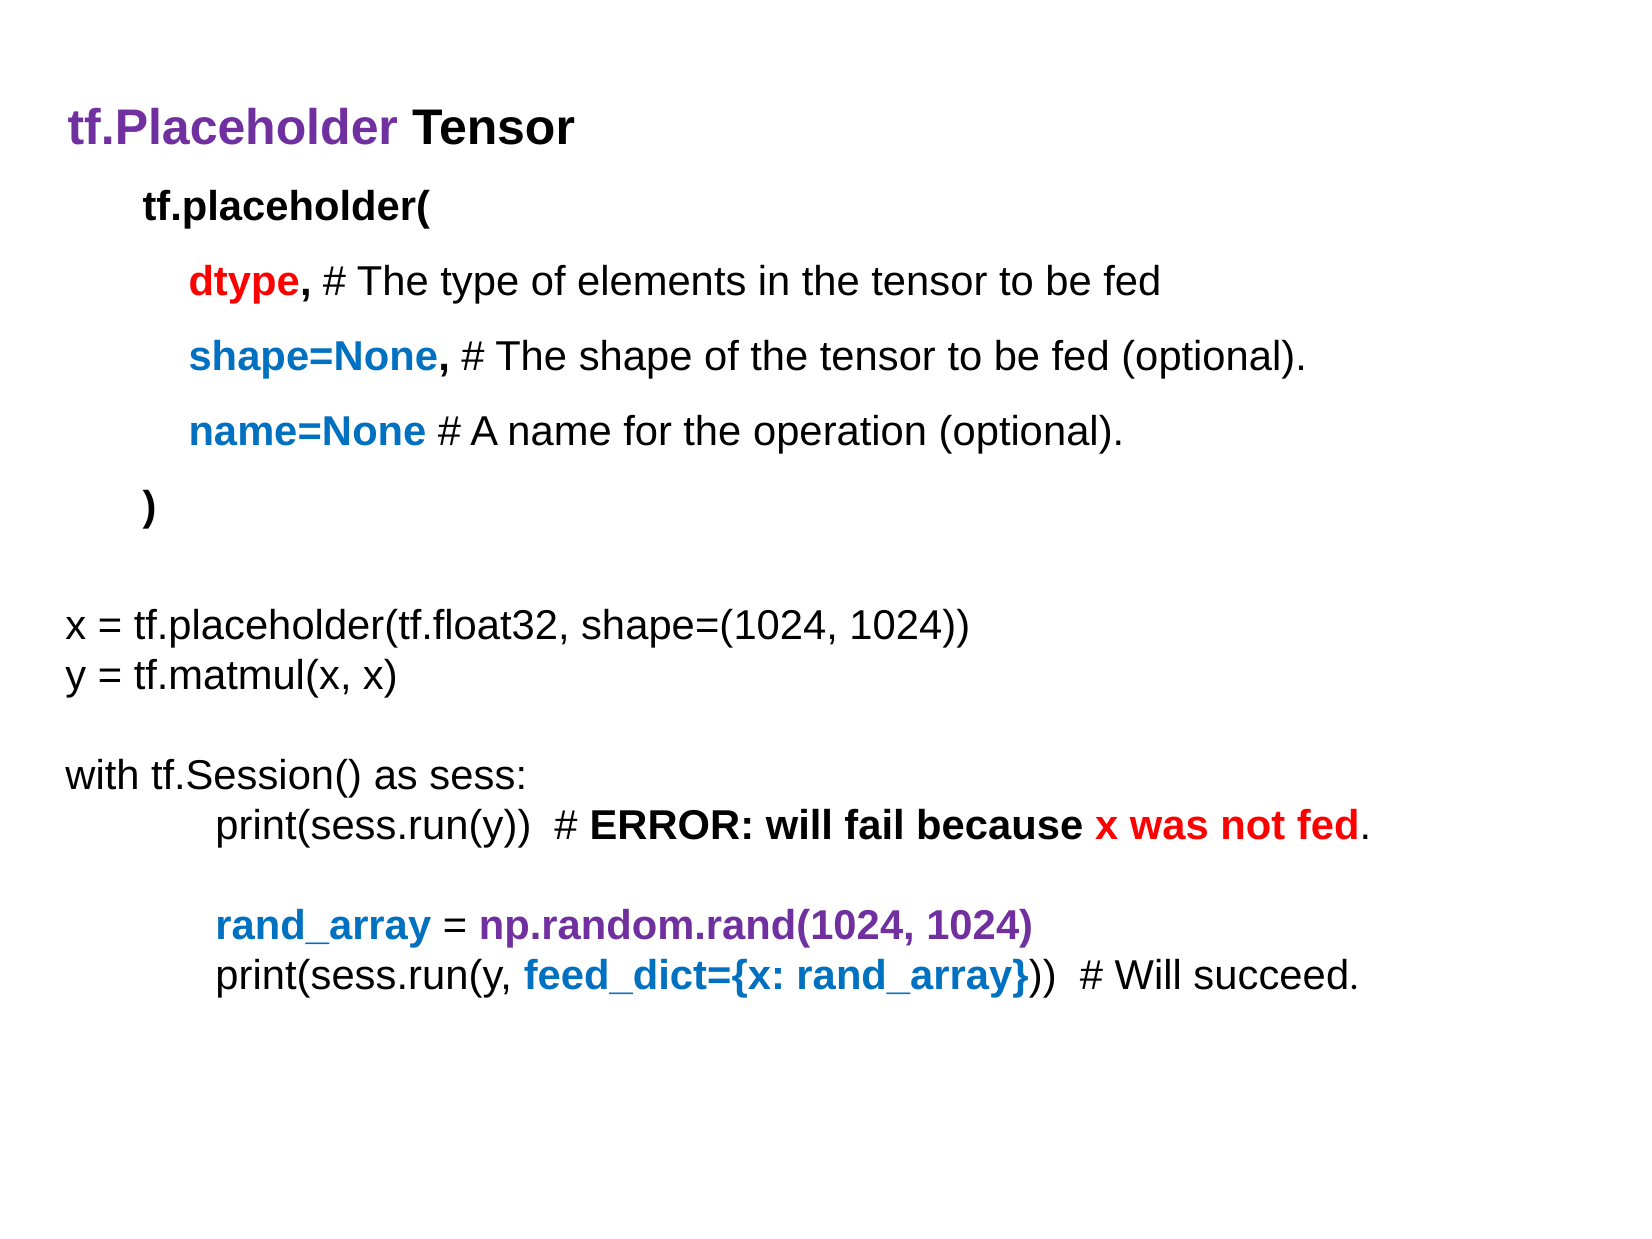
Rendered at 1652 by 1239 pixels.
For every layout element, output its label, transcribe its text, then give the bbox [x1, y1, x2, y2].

text_box tf.Placeholder Tensor tf.placeholder( dtype, # The type of elements in the tensor to be fed shape=None, # The shape of the tensor to be fed (optional). name=None # A name for the operation (optional). ) [50, 56, 1601, 537]
text_box x = tf.placeholder(tf.float32, shape=(1024, 1024)) y = tf.matmul(x, x) with tf.Session() as sess: print(sess.run(y)) # ERROR: will fail because x was not fed. rand_array = np.random.rand(1024, 1024) print(sess.run(y, feed_dict={x: rand_array})) # Will succeed. [50, 590, 1601, 1006]
